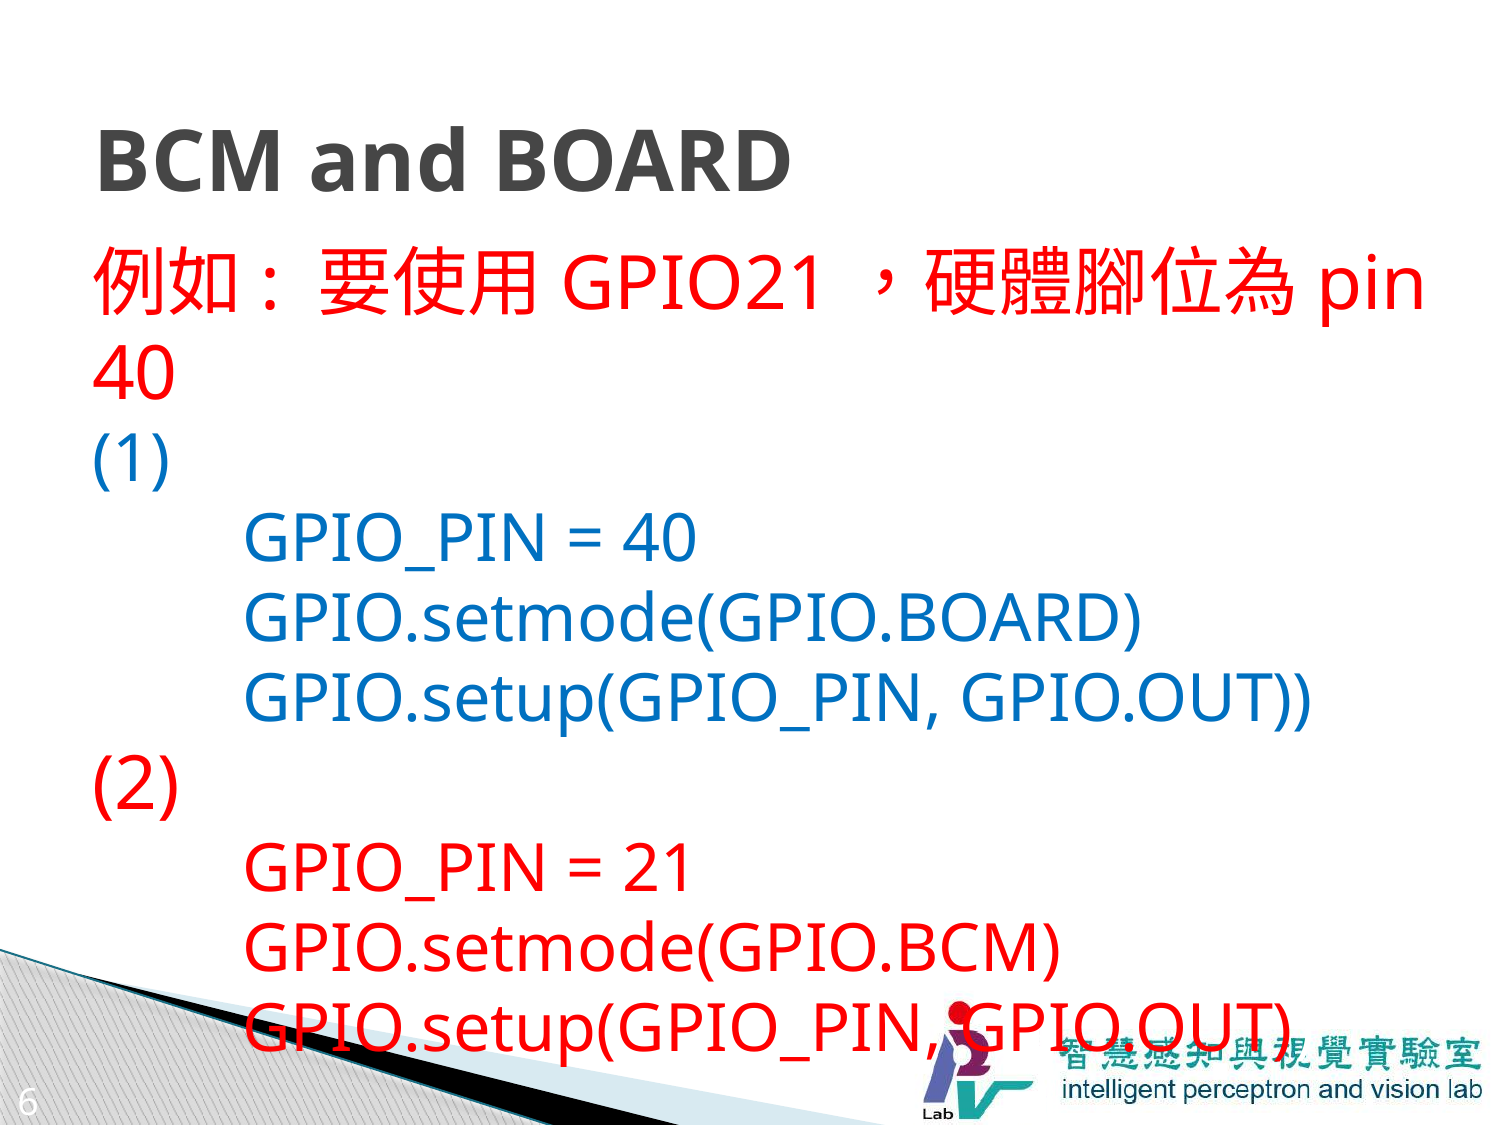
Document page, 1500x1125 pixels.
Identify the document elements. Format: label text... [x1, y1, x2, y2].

text_box 例如: 要使用GPIO21，硬體腳位為pin 40 (1) GPIO_PIN = 40 GPIO.setmode(GPIO.BOARD) GPIO.setup(GPIO_PIN, GPIO.OUT)) (2) GPIO_PIN = 21 GPIO.setmode(GPIO.BCM) GPIO.setup(GPIO_PIN, GPIO.OUT)) [77, 479, 1459, 1000]
picture [903, 986, 1500, 1125]
title BCM and BOARD [78, 54, 1429, 261]
